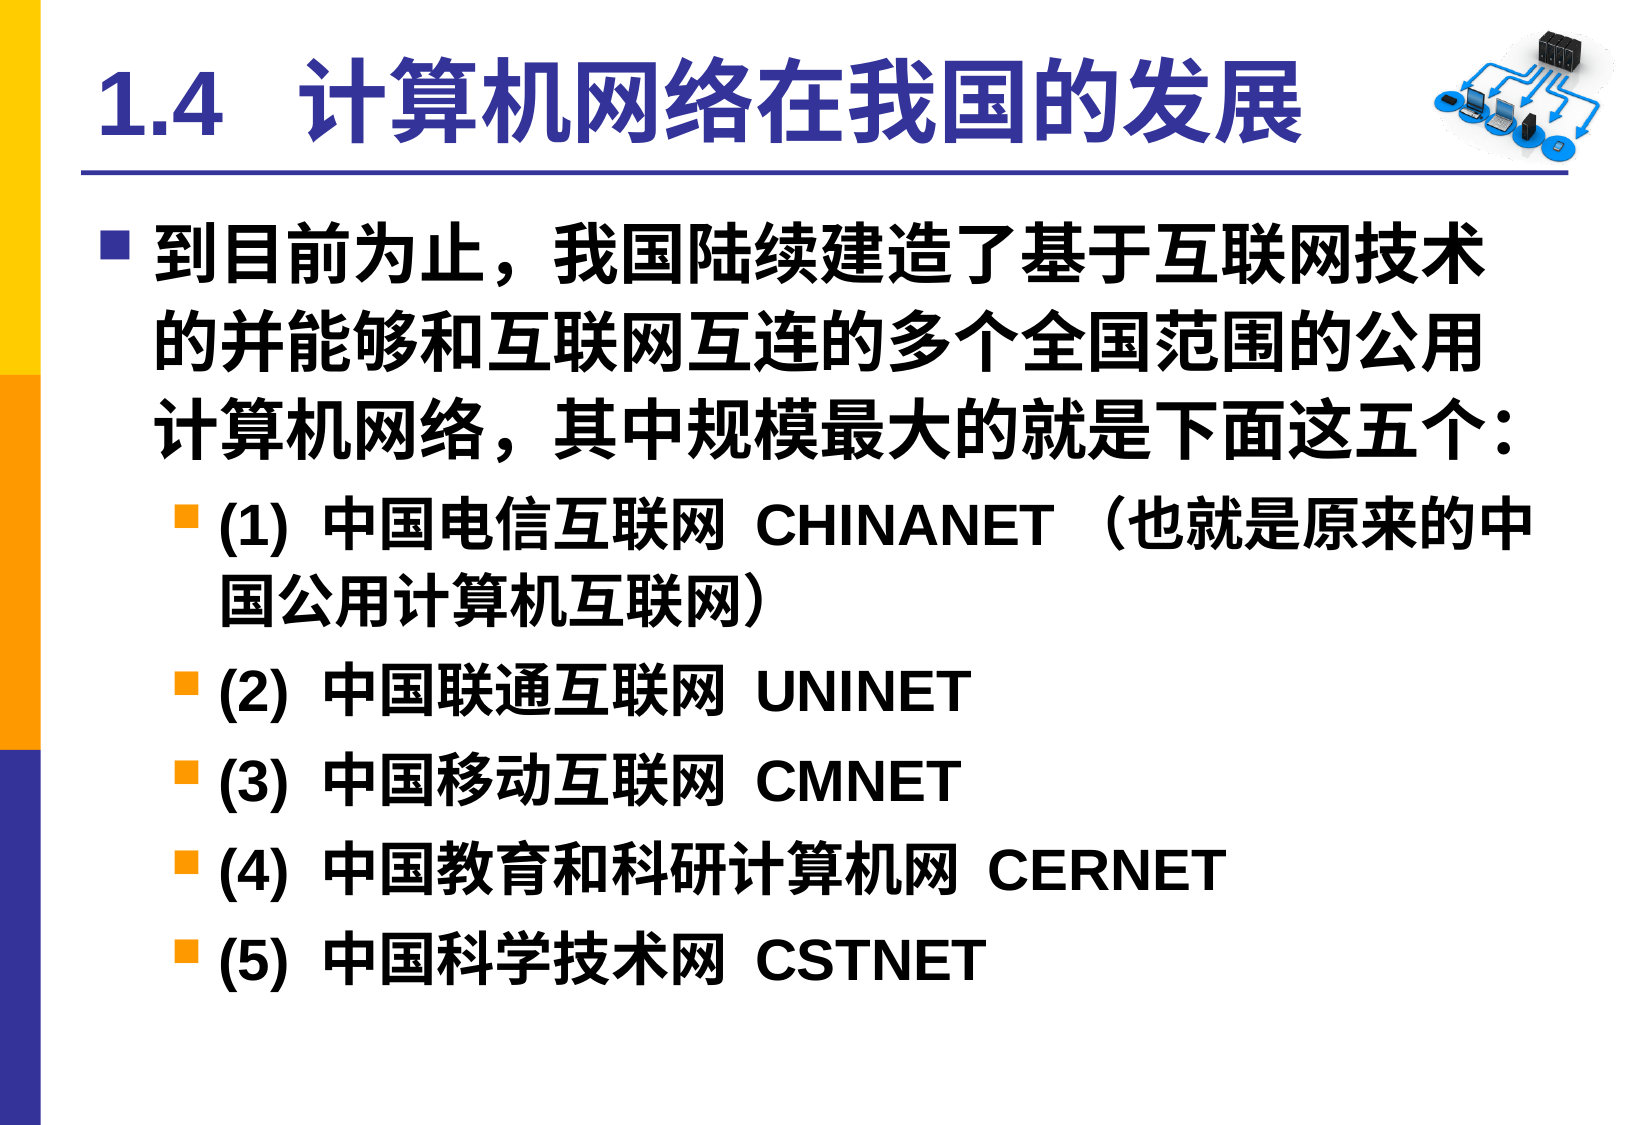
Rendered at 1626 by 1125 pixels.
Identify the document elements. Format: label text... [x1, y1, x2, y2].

title 1.4 计算机网络在我国的发展 [81, 30, 1569, 161]
picture [1431, 30, 1616, 165]
list 到目前为止，我国陆续建造了基于互联网技术的并能够和互联网互连的多个全国范围的公用计算机网络，其中规模最大的就是下面这五个： (1) 中国电信互联网 CHINANET（也就是原来的中国公用计算机互联网） (2) 中国联通互联网 UNINET (3) 中国移动互联网 CMNET (4) 中国教育和科研计算机网 CERNET (5) 中国科学技术网 CSTNET [81, 196, 1569, 1047]
